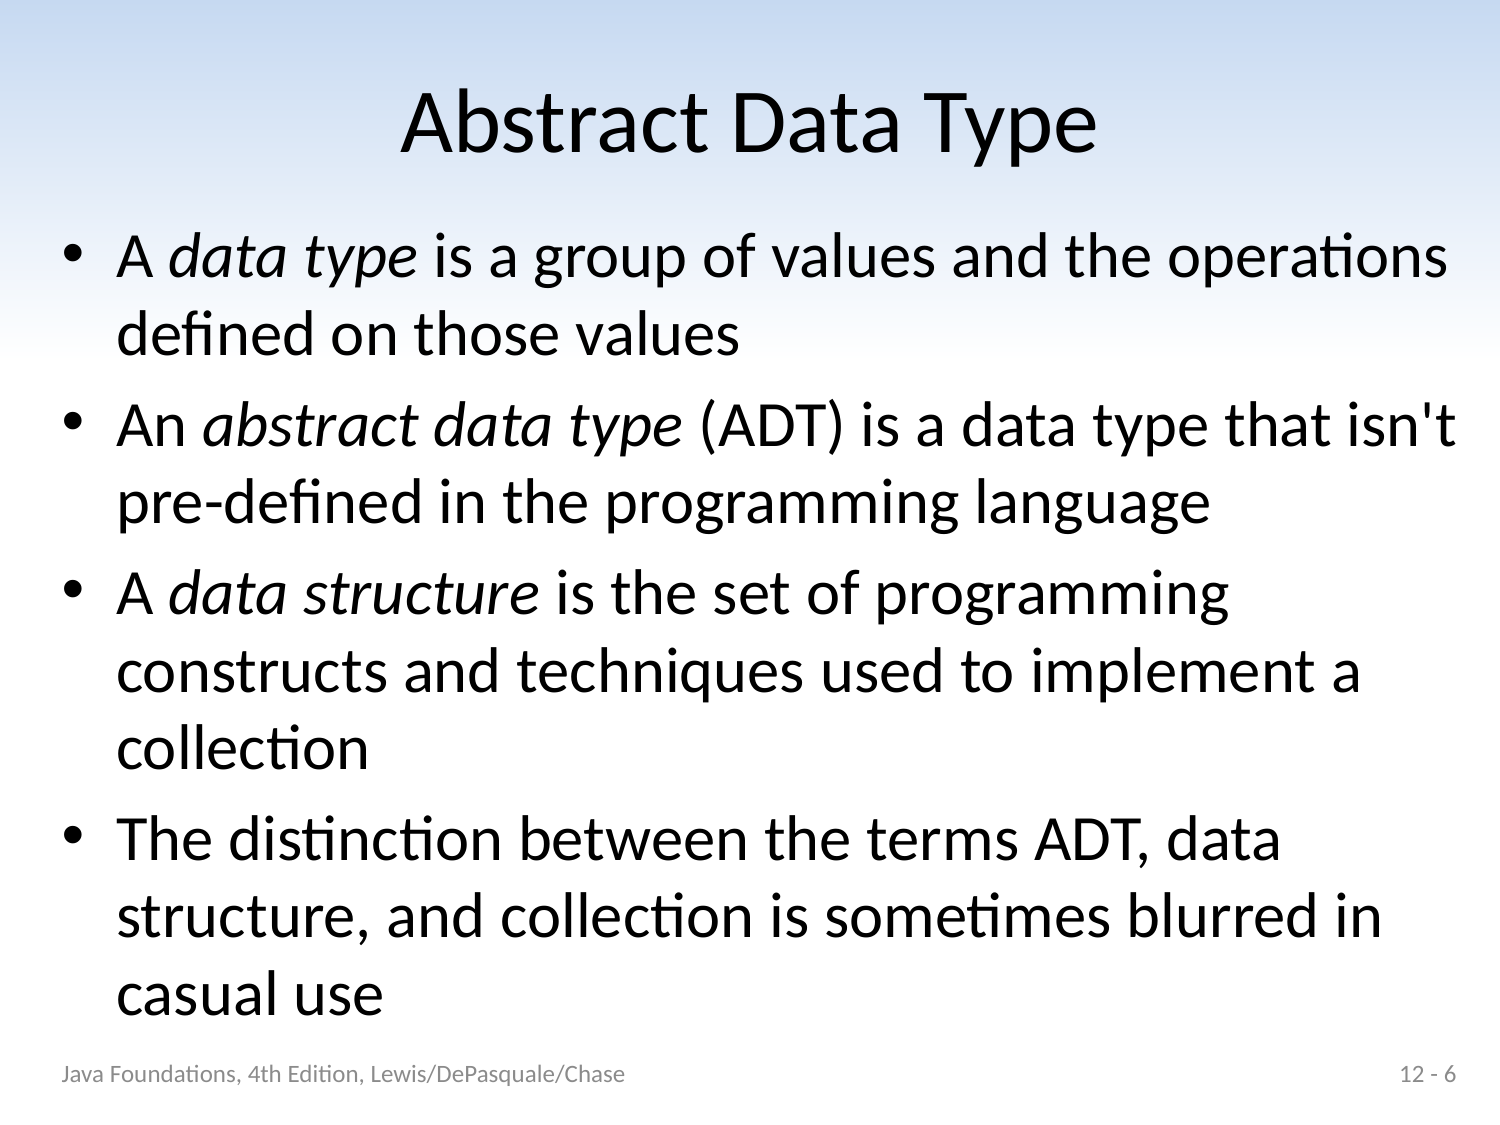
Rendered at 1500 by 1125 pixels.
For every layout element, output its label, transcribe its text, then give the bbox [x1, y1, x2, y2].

footer Java Foundations, 4th Edition, Lewis/DePasquale/Chase [46, 1042, 1121, 1103]
title Abstract Data Type [28, 45, 1473, 186]
slide_number 12 - 6 [1121, 1042, 1472, 1103]
list A data type is a group of values and the operations defined on those values An abstract data type (ADT) is a data type that isn't pre-defined in the programming language A data structure is the set of programming constructs and techniques used to implement a collection The distinction between the terms ADT, data structure, and collection is sometimes blurred in casual use [46, 205, 1473, 1043]
